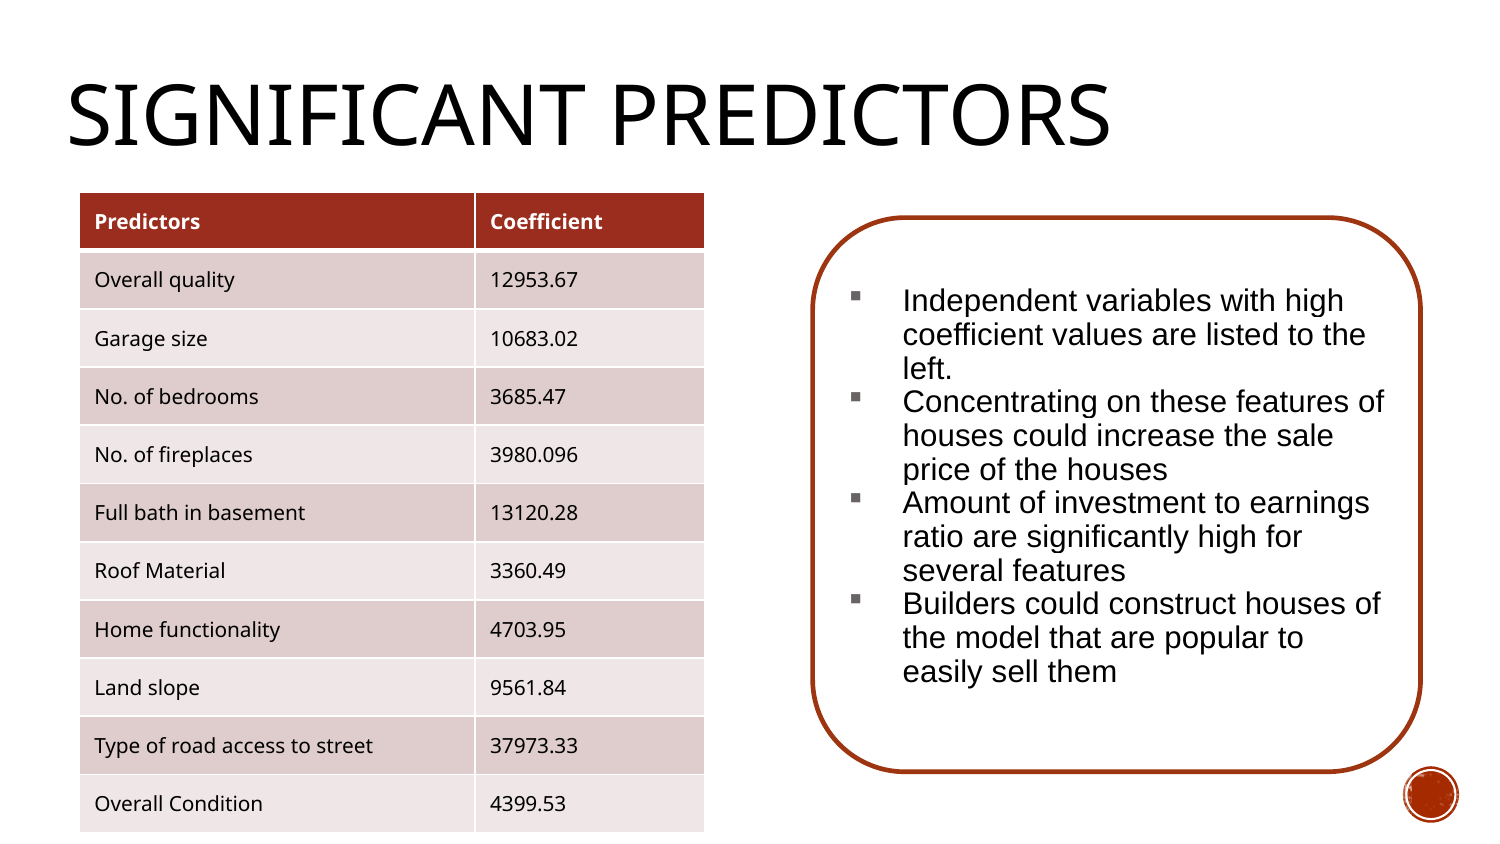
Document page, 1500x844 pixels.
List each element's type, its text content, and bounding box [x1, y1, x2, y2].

table_cell 3685.47 [476, 368, 704, 424]
table_cell 12953.67 [476, 253, 704, 308]
table_cell Overall Condition [80, 775, 474, 832]
table_cell Type of road access to street [80, 717, 474, 774]
table_cell No. of bedrooms [80, 368, 474, 424]
table_cell 3980.096 [476, 426, 704, 483]
table_cell No. of fireplaces [80, 426, 474, 483]
table_cell Overall quality [80, 253, 474, 308]
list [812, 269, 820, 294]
table_header Predictors [80, 193, 474, 248]
table_cell 3360.49 [476, 543, 704, 599]
table_cell 13120.28 [476, 484, 704, 541]
table_cell 37973.33 [476, 717, 704, 774]
table_cell Full bath in basement [80, 484, 474, 541]
table_cell 4399.53 [476, 775, 704, 832]
table_cell Land slope [80, 659, 474, 715]
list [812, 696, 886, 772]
text_box [811, 216, 1422, 773]
table_cell Home functionality [80, 601, 474, 657]
title Significant Predictors [51, 57, 1449, 160]
table_cell 4703.95 [476, 601, 704, 657]
table_header Coefficient [476, 193, 704, 248]
table_cell Roof Material [80, 543, 474, 599]
table_cell 10683.02 [476, 310, 704, 366]
table_cell 9561.84 [476, 659, 704, 715]
table_cell Garage size [80, 310, 474, 366]
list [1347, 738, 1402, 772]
